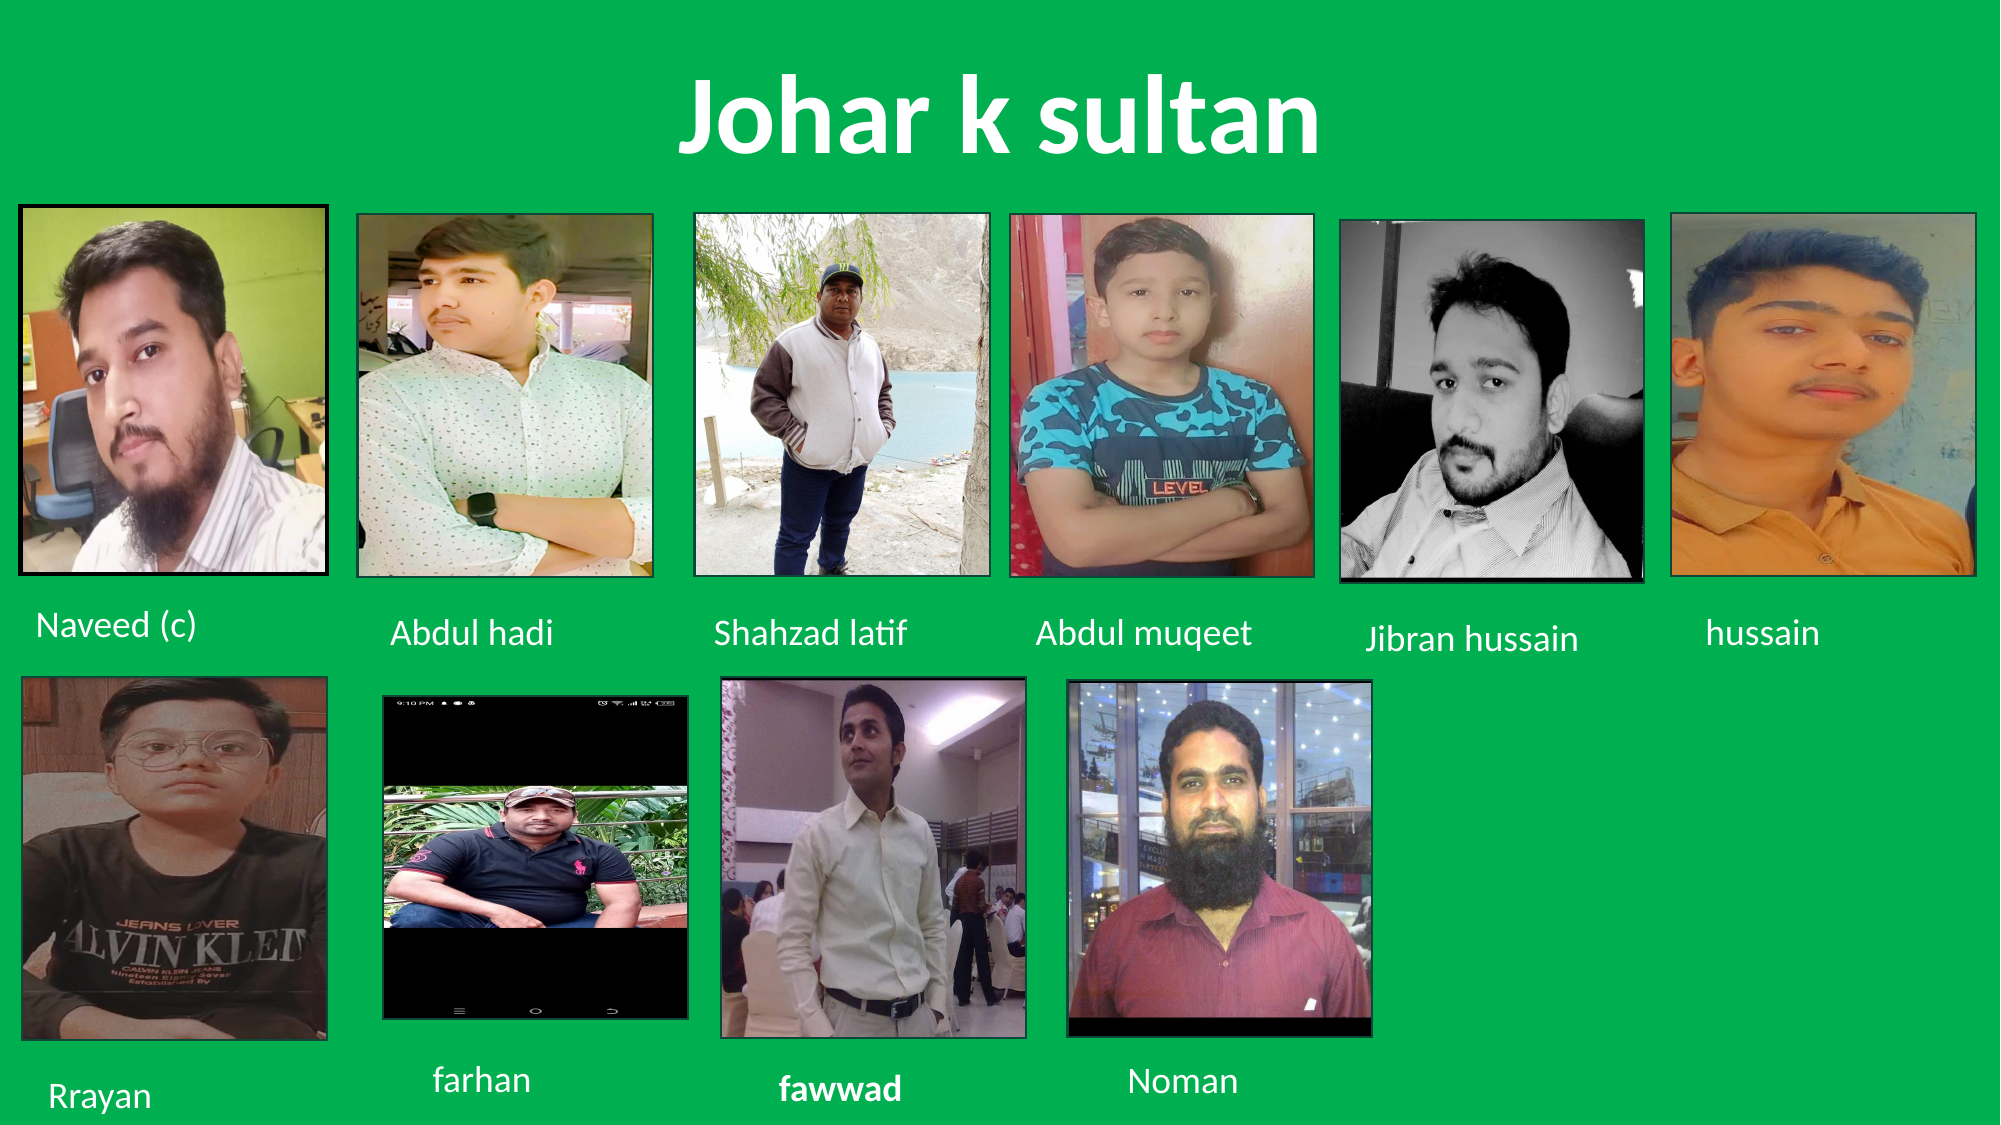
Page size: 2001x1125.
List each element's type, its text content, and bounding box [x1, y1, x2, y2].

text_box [721, 676, 1052, 1117]
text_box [694, 213, 991, 661]
text_box Johar k sultan [169, 45, 1833, 172]
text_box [357, 213, 654, 662]
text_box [44, 696, 706, 1125]
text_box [22, 676, 360, 1125]
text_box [1009, 213, 1347, 662]
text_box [1339, 219, 1677, 668]
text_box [20, 205, 328, 654]
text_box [1067, 680, 1373, 1110]
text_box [1671, 213, 2000, 661]
